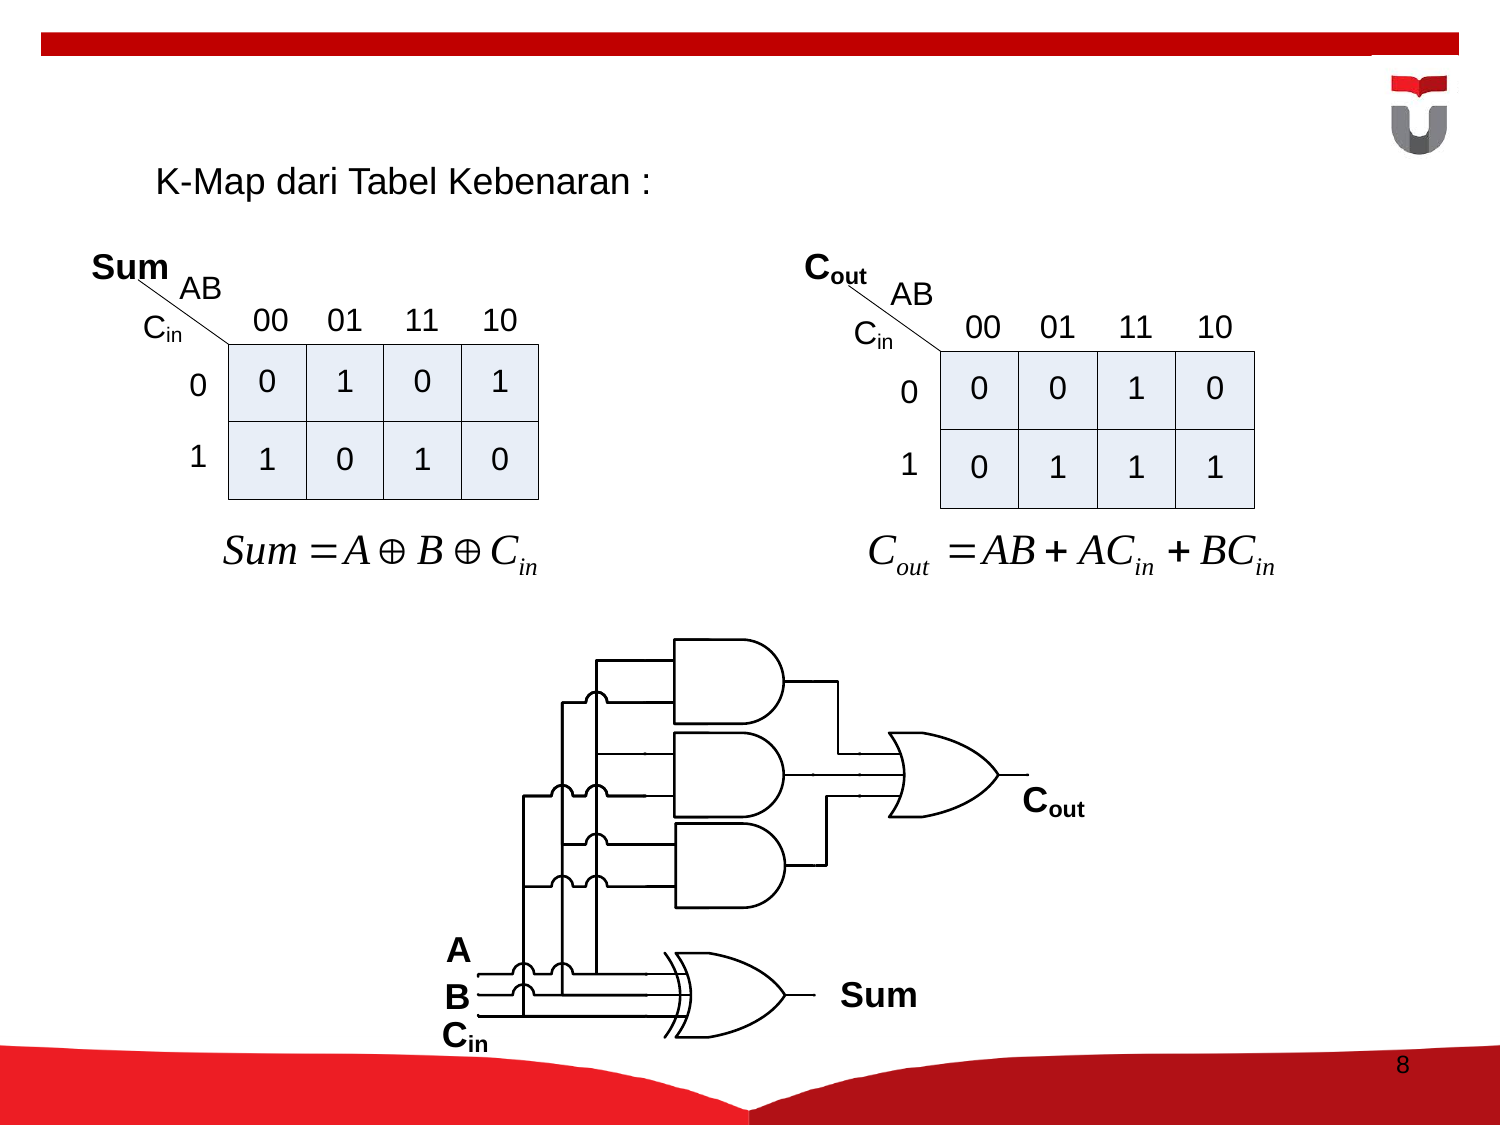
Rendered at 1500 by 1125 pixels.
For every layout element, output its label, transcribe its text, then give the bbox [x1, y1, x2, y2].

slide_number 8 [1074, 1024, 1425, 1103]
text_box K-Map dari Tabel Kebenaran : [140, 149, 667, 210]
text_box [87, 237, 551, 590]
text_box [799, 237, 1288, 591]
picture [1371, 55, 1459, 174]
picture [0, 1036, 1500, 1125]
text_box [424, 624, 1126, 1075]
